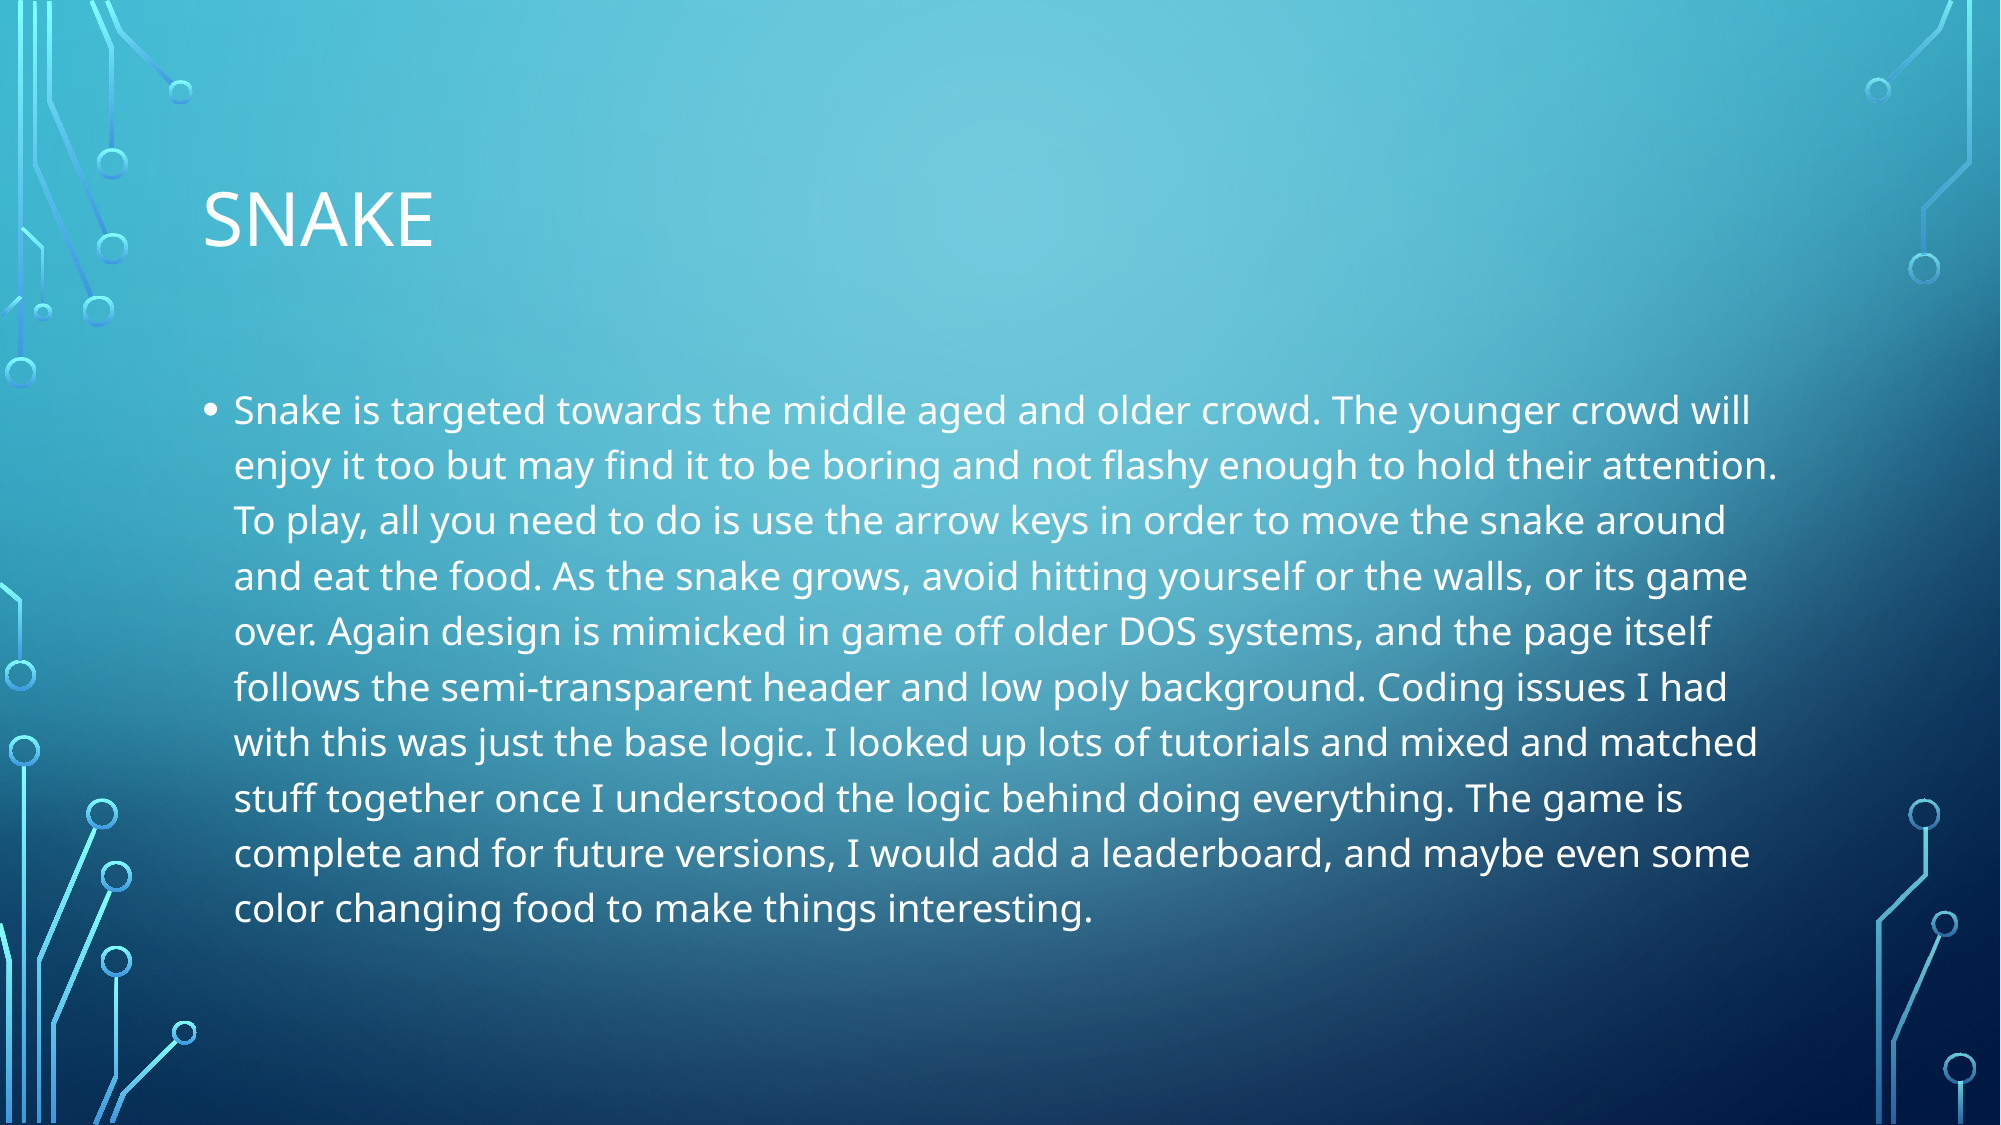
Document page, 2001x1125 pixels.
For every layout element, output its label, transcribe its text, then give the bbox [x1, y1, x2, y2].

title Snake [187, 101, 1813, 344]
list Snake is targeted towards the middle aged and older crowd. The younger crowd will enjoy it too but may find it to be boring and not flashy enough to hold their attention. To play, all you need to do is use the arrow keys in order to move the snake around and eat the food. As the snake grows, avoid hitting yourself or the walls, or its game over. Again design is mimicked in game off older DOS systems, and the page itself follows the semi-transparent header and low poly background. Coding issues I had with this was just the base logic. I looked up lots of tutorials and mixed and matched stuff together once I understood the logic behind doing everything. The game is complete and for future versions, I would add a leaderboard, and maybe even some color changing food to make things interesting. [187, 369, 1813, 950]
